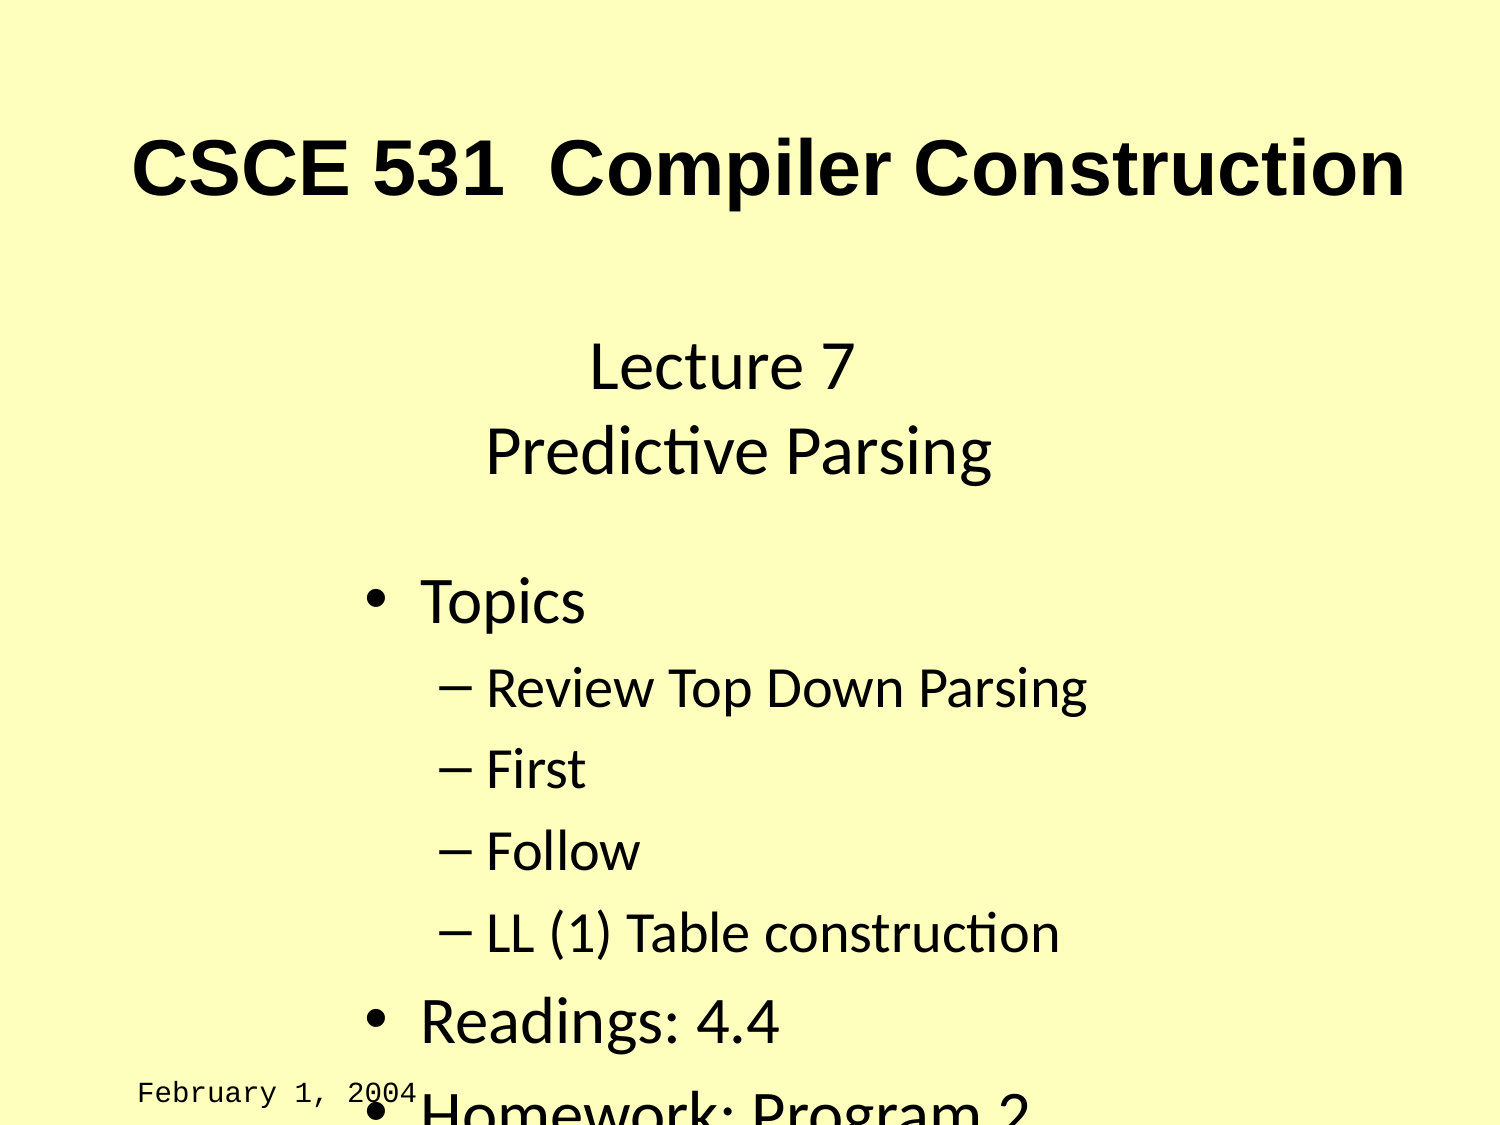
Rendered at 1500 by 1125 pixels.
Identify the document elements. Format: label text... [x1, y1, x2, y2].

text_box February 1, 2004 [122, 1066, 432, 1116]
text_box CSCE 531 Compiler Construction [120, 125, 1419, 216]
list Topics Review Top Down Parsing First Follow LL (1) Table construction Readings: 4.4 Homework: Program 2 [349, 549, 1400, 1050]
title Lecture 7 Predictive Parsing [37, 275, 1425, 532]
